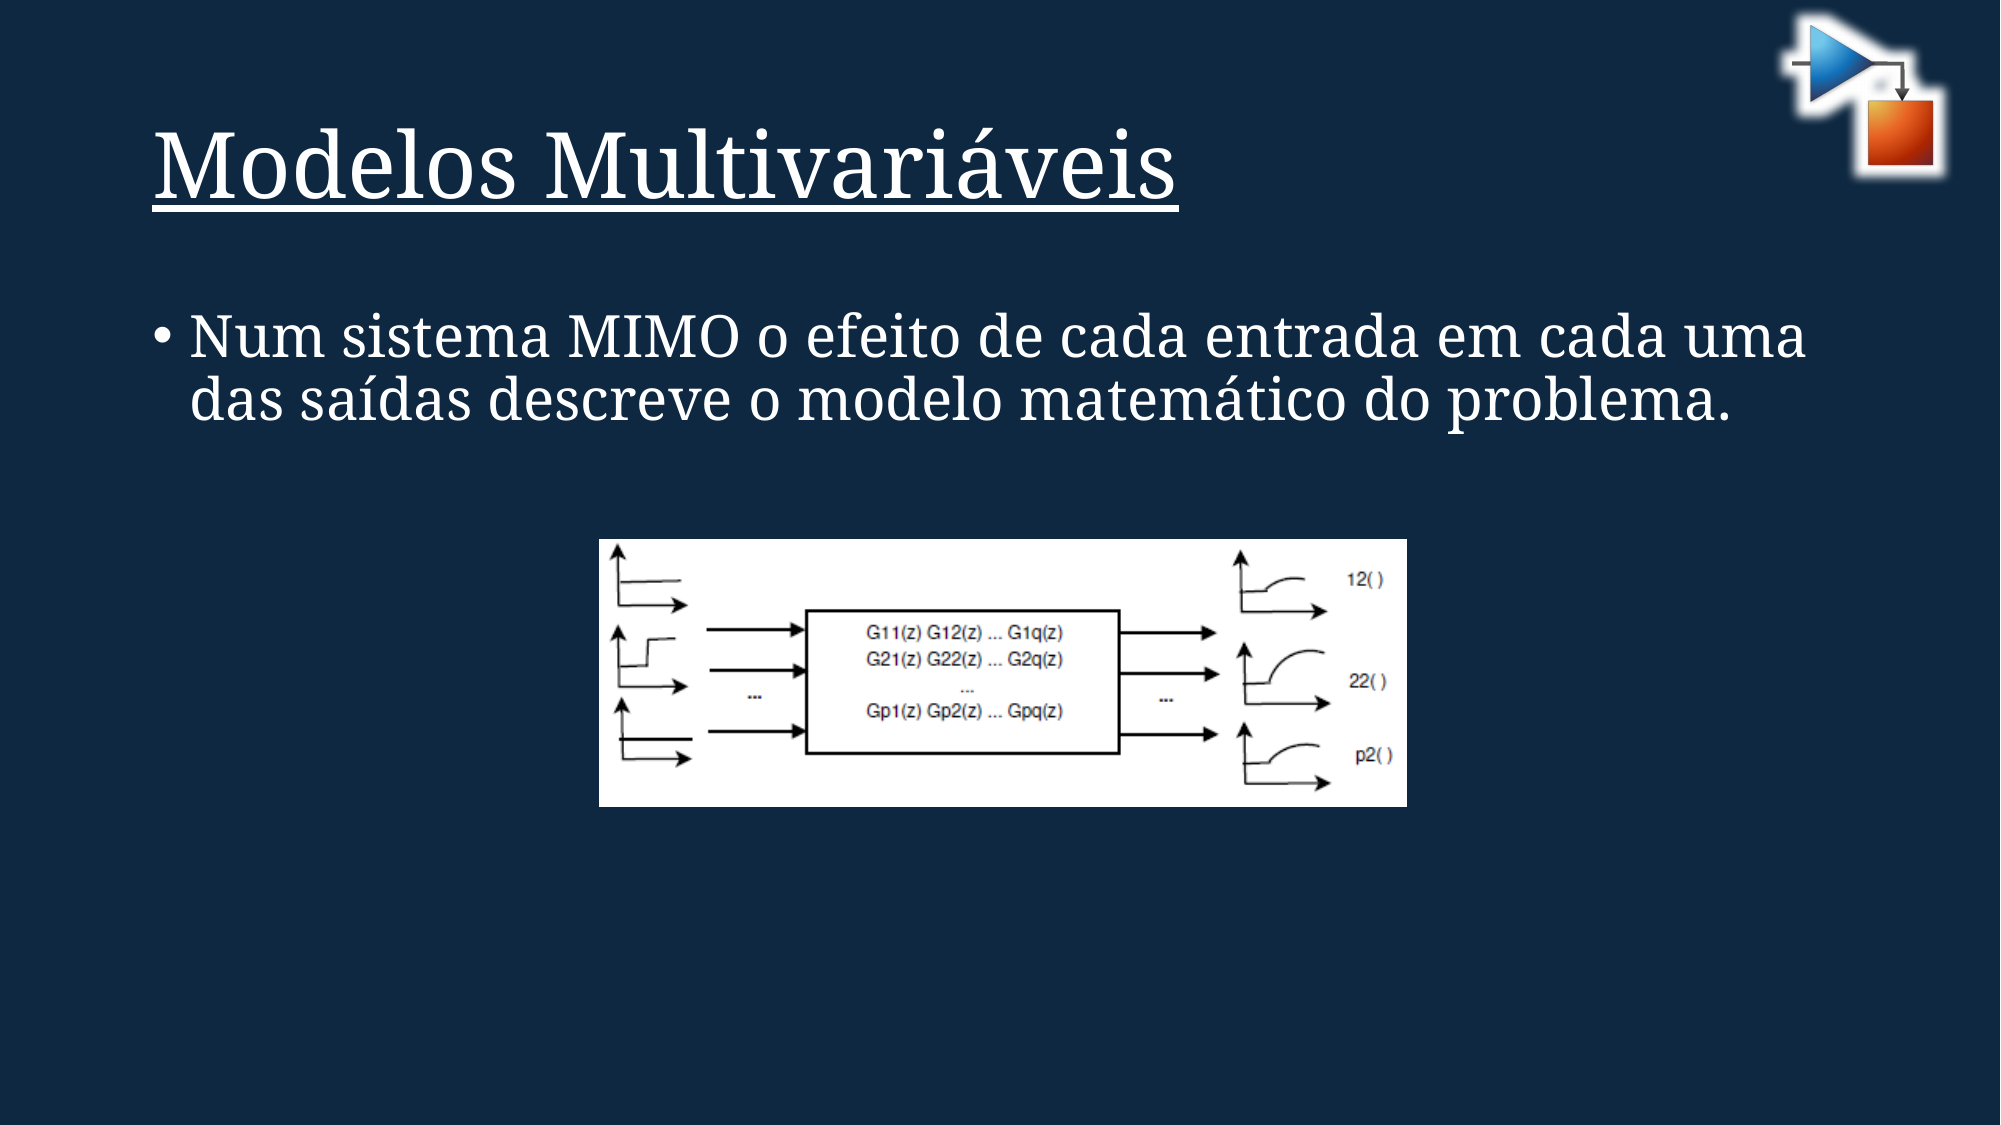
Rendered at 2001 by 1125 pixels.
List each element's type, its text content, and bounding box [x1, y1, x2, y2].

picture [1789, 22, 1936, 168]
title Modelos Multivariáveis [137, 59, 1863, 278]
list Num sistema MIMO o efeito de cada entrada em cada uma das saídas descreve o modelo matemático do problema. [137, 299, 1863, 1014]
picture [598, 539, 1408, 808]
